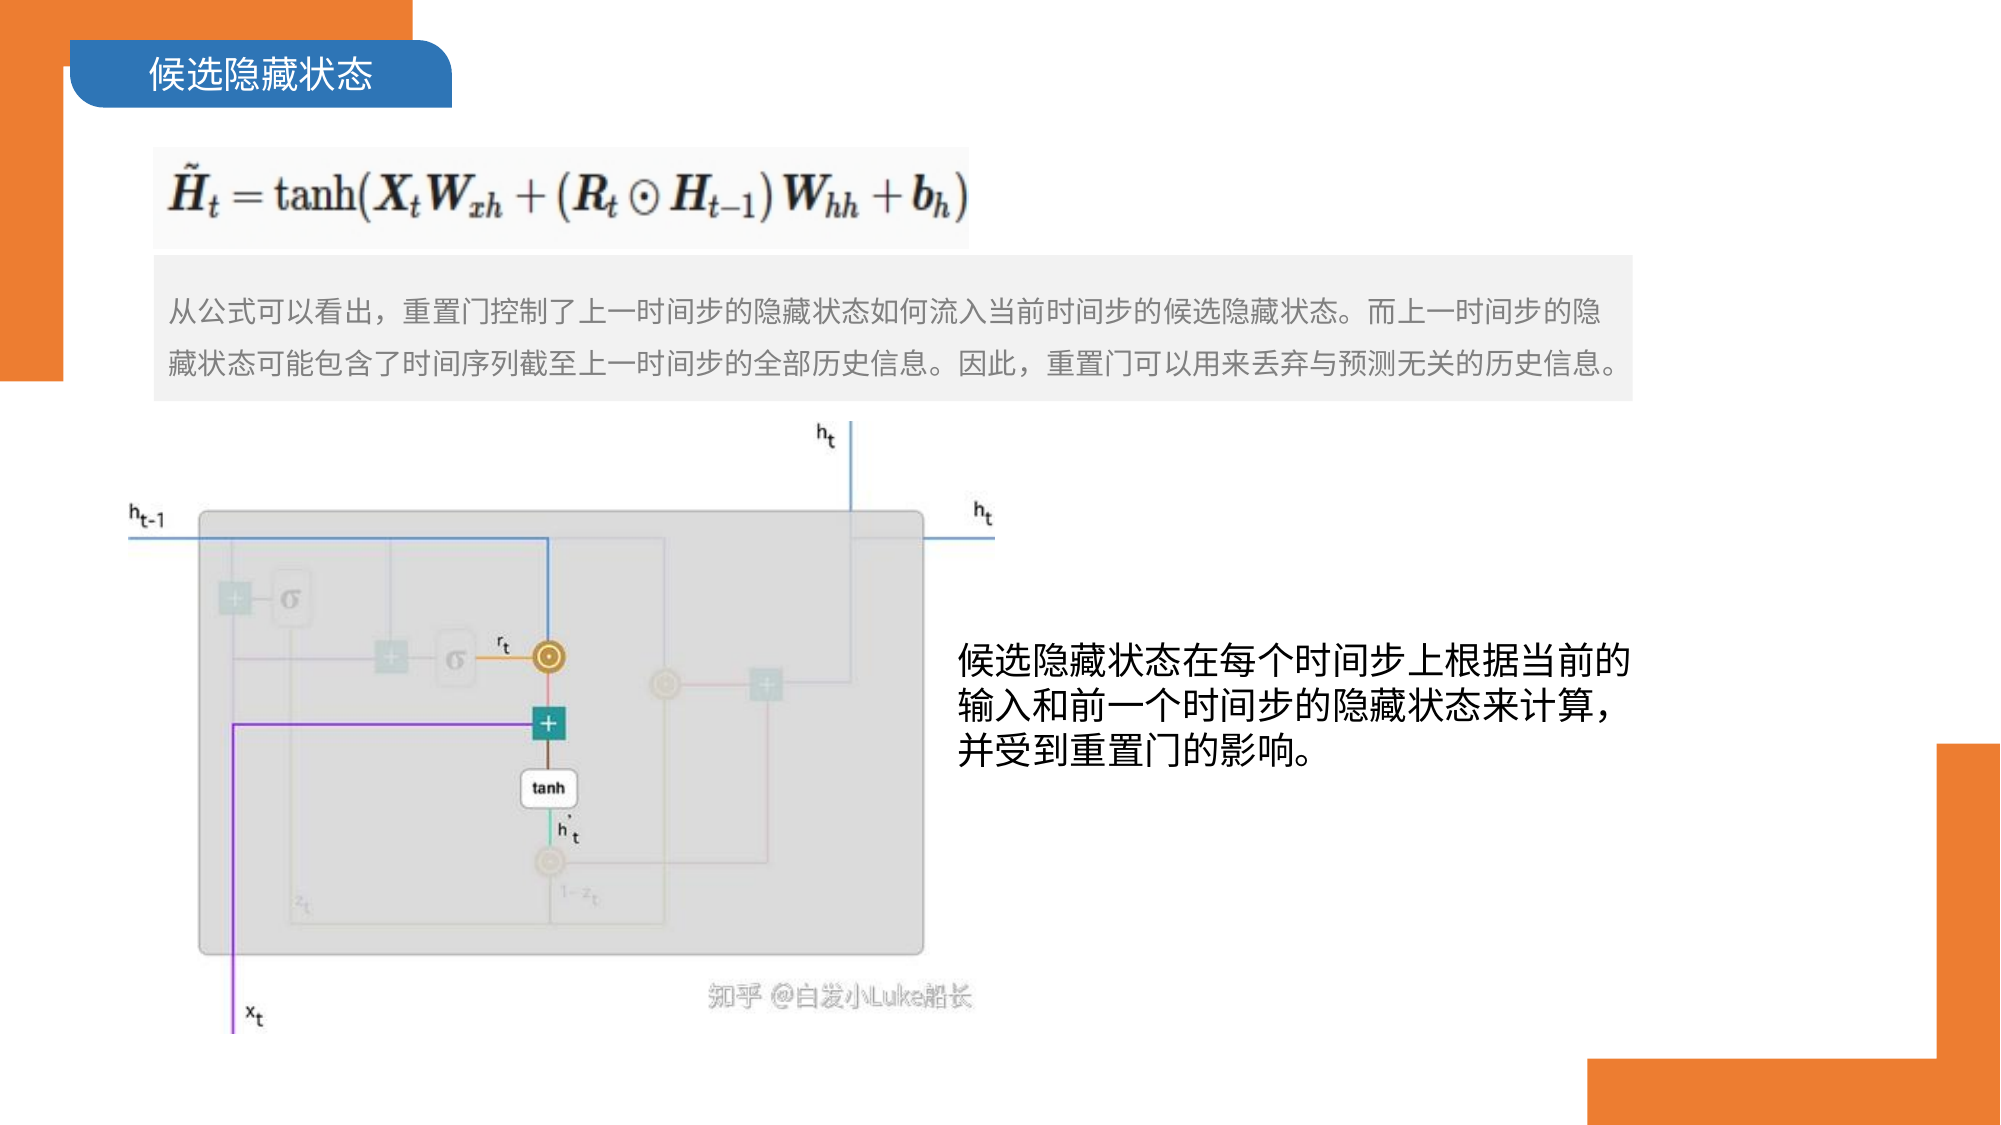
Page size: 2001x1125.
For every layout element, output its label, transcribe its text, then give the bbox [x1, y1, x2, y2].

picture [128, 421, 995, 1034]
text_box [1586, 743, 2000, 1125]
text_box 从公式可以看出，重置门控制了上一时间步的隐藏状态如何流入当前时间步的候选隐藏状态。而上一时间步的隐藏状态可能包含了时间序列截至上一时间步的全部历史信息。因此，重置门可以用来丢弃与预测无关的历史信息。 [153, 254, 1634, 402]
text_box [0, 0, 414, 382]
picture [153, 147, 969, 249]
text_box 候选隐藏状态 [69, 38, 453, 109]
text_box 候选隐藏状态在每个时间步上根据当前的输入和前一个时间步的隐藏状态来计算，并受到重置门的影响。 [995, 629, 1658, 780]
